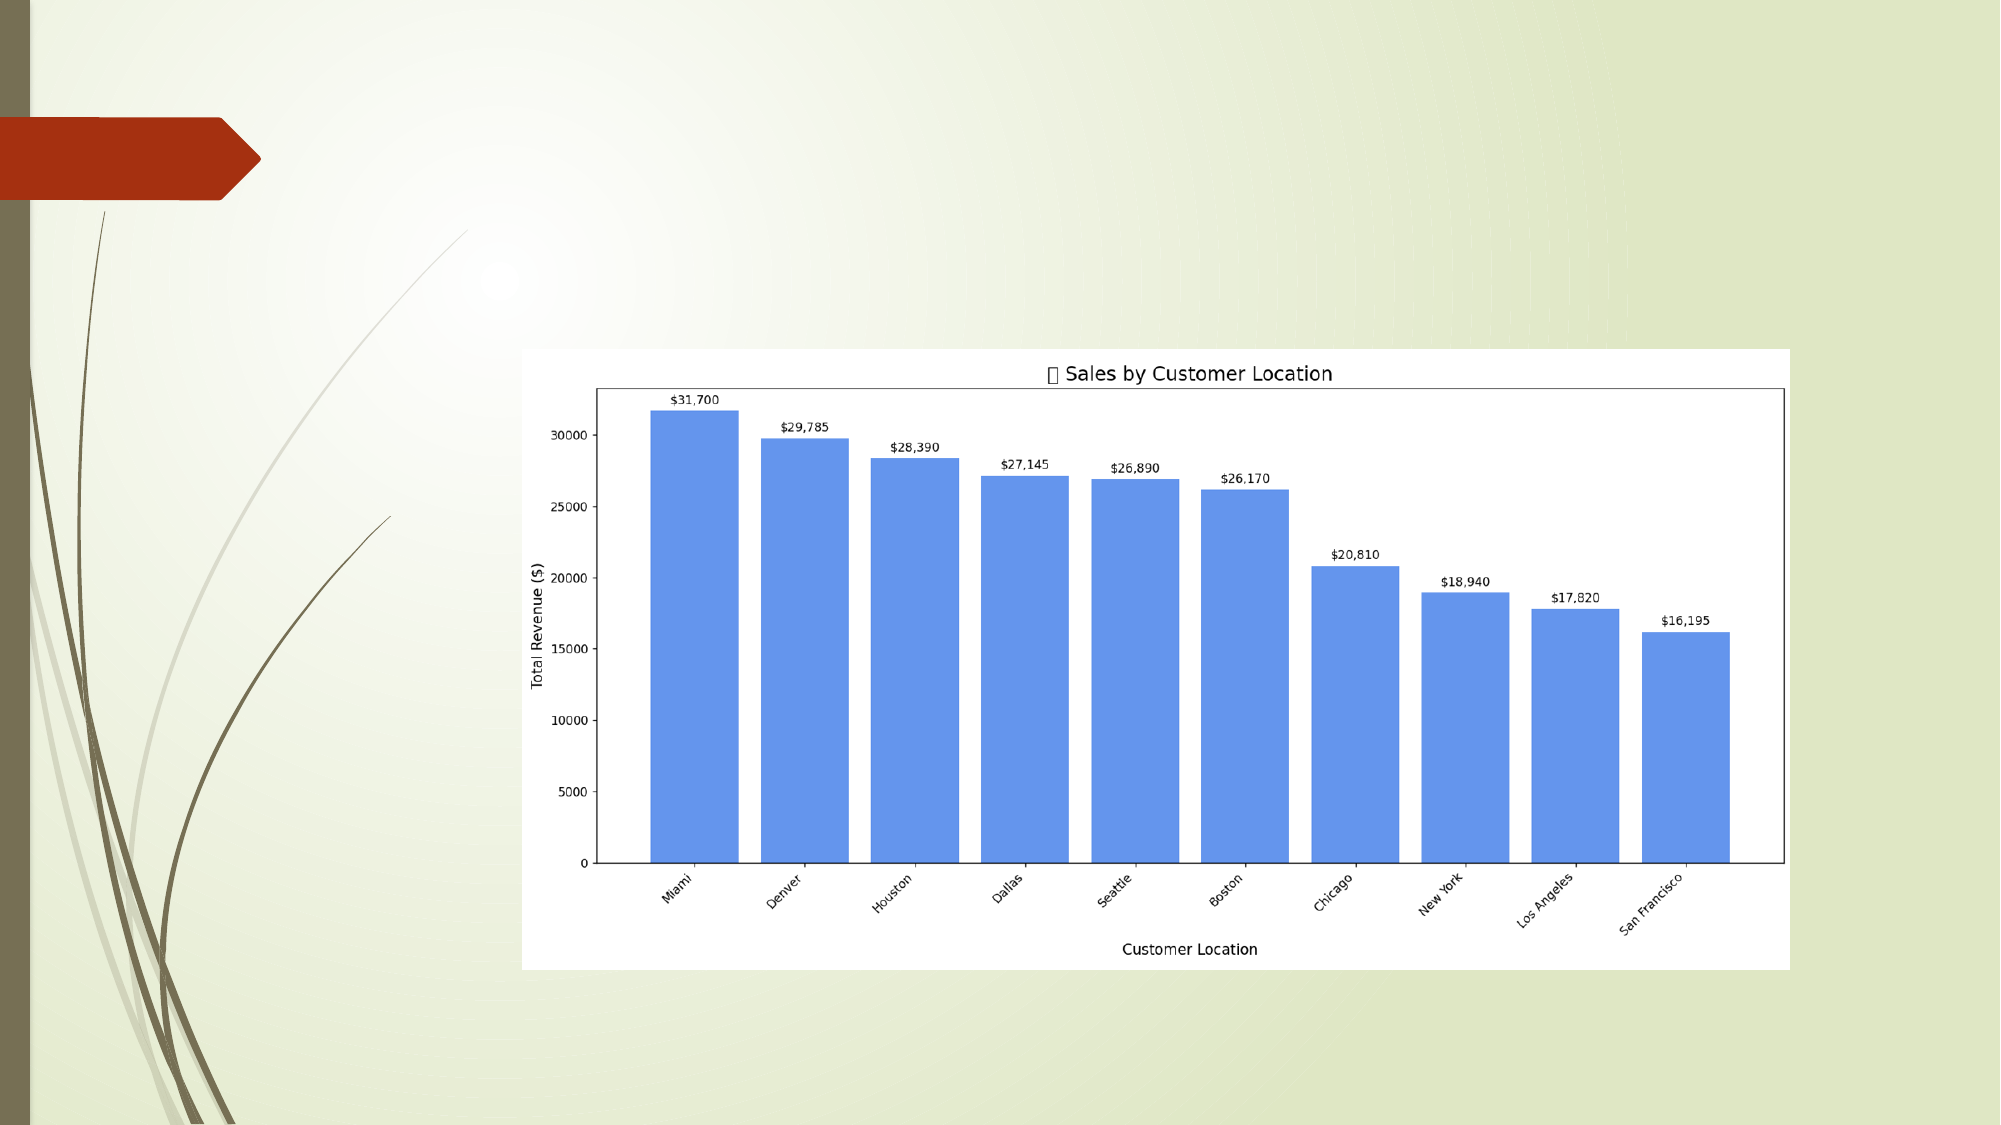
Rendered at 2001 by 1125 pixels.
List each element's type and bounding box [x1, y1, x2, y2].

list [521, 349, 1791, 971]
